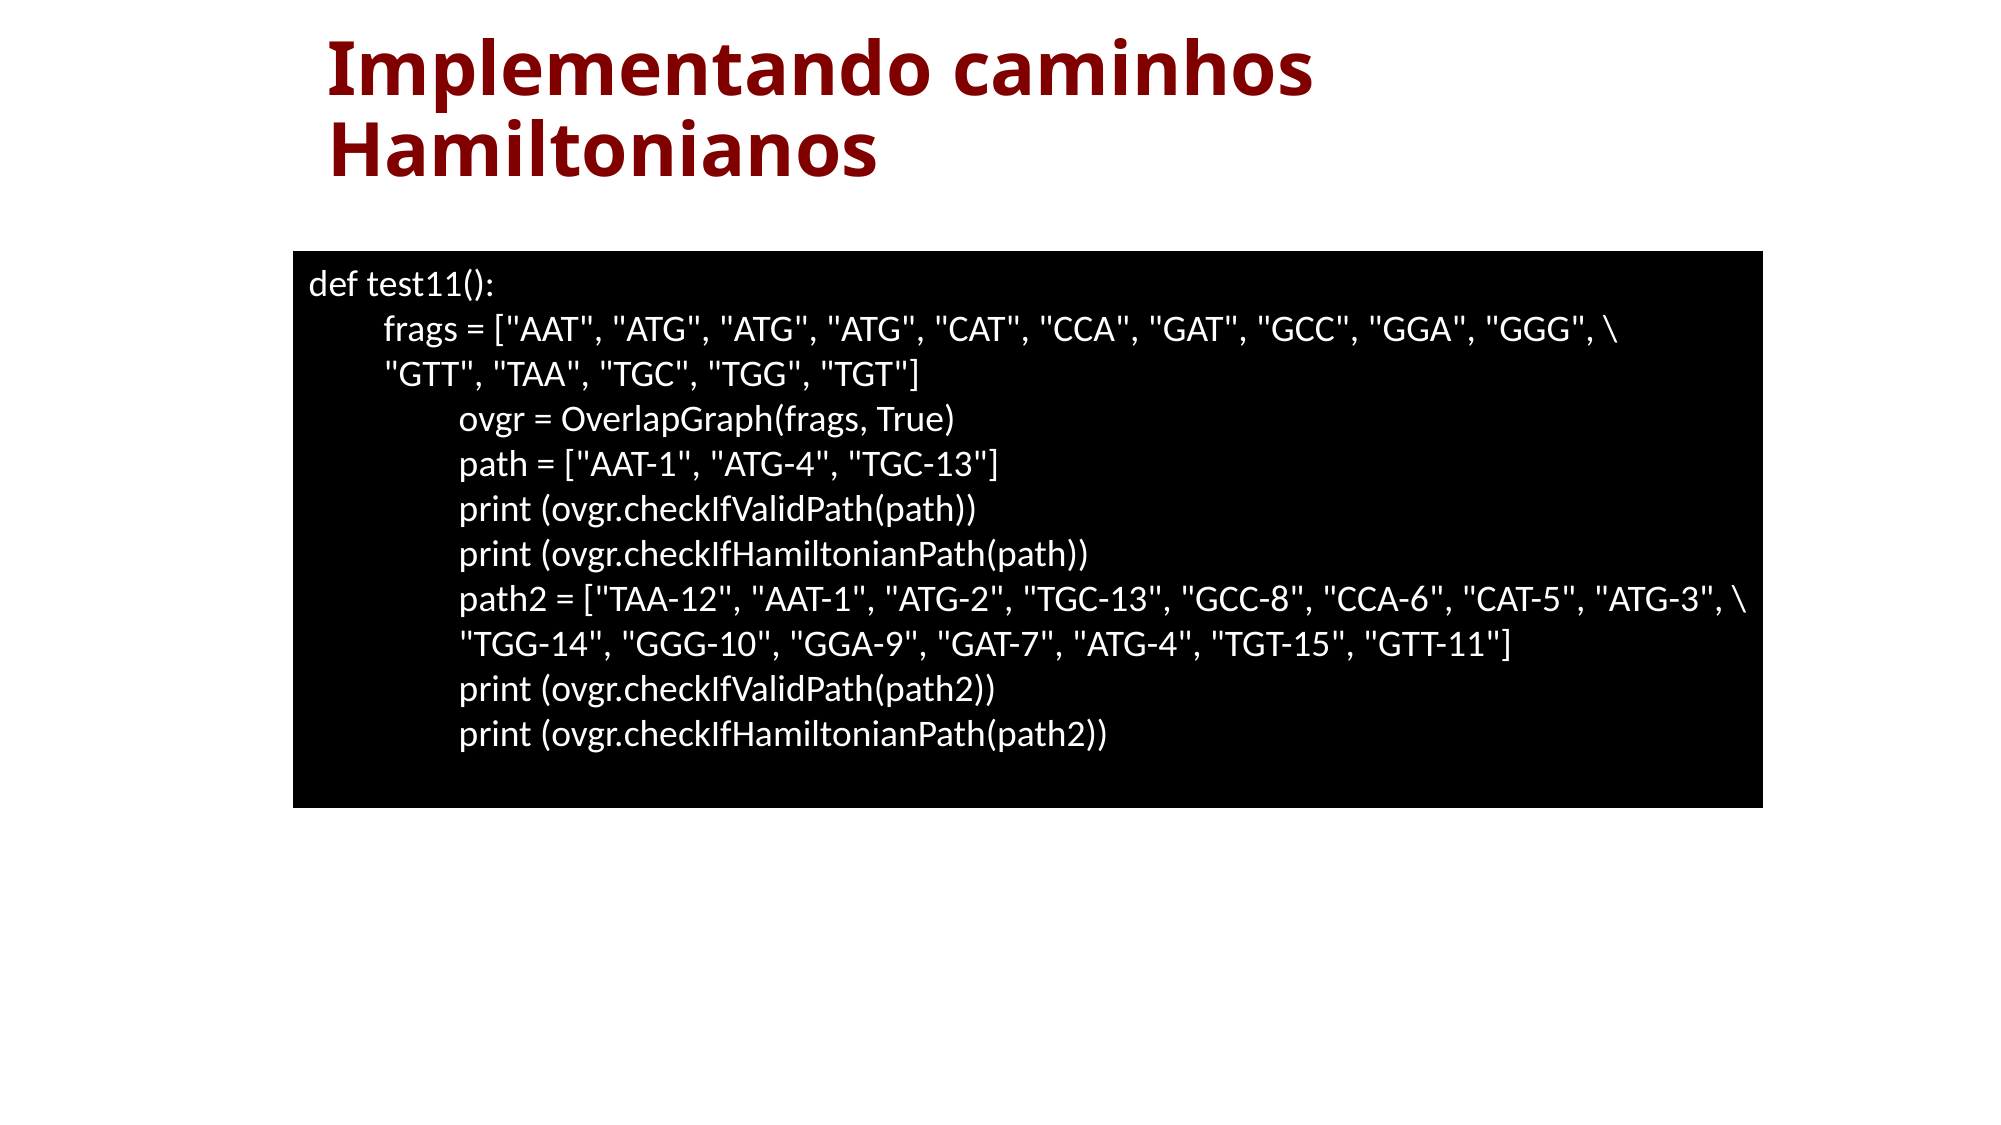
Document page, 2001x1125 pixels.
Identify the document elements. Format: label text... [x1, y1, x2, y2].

title Implementando caminhos Hamiltonianos [312, 18, 1663, 206]
text_box def test11(): frags = ["AAT", "ATG", "ATG", "ATG", "CAT", "CCA", "GAT", "GCC", "GGA", "GGG", \ "GTT", "TAA", "TGC", "TGG", "TGT"] ovgr = OverlapGraph(frags, True) path = ["AAT-1", "ATG-4", "TGC-13"] print (ovgr.checkIfValidPath(path)) print (ovgr.checkIfHamiltonianPath(path)) path2 = ["TAA-12", "AAT-1", "ATG-2", "TGC-13", "GCC-8", "CCA-6", "CAT-5", "ATG-3", \ "TGG-14", "GGG-10", "GGA-9", "GAT-7", "ATG-4", "TGT-15", "GTT-11"] print (ovgr.checkIfValidPath(path2)) print (ovgr.checkIfHamiltonianPath(path2)) [293, 251, 1763, 808]
